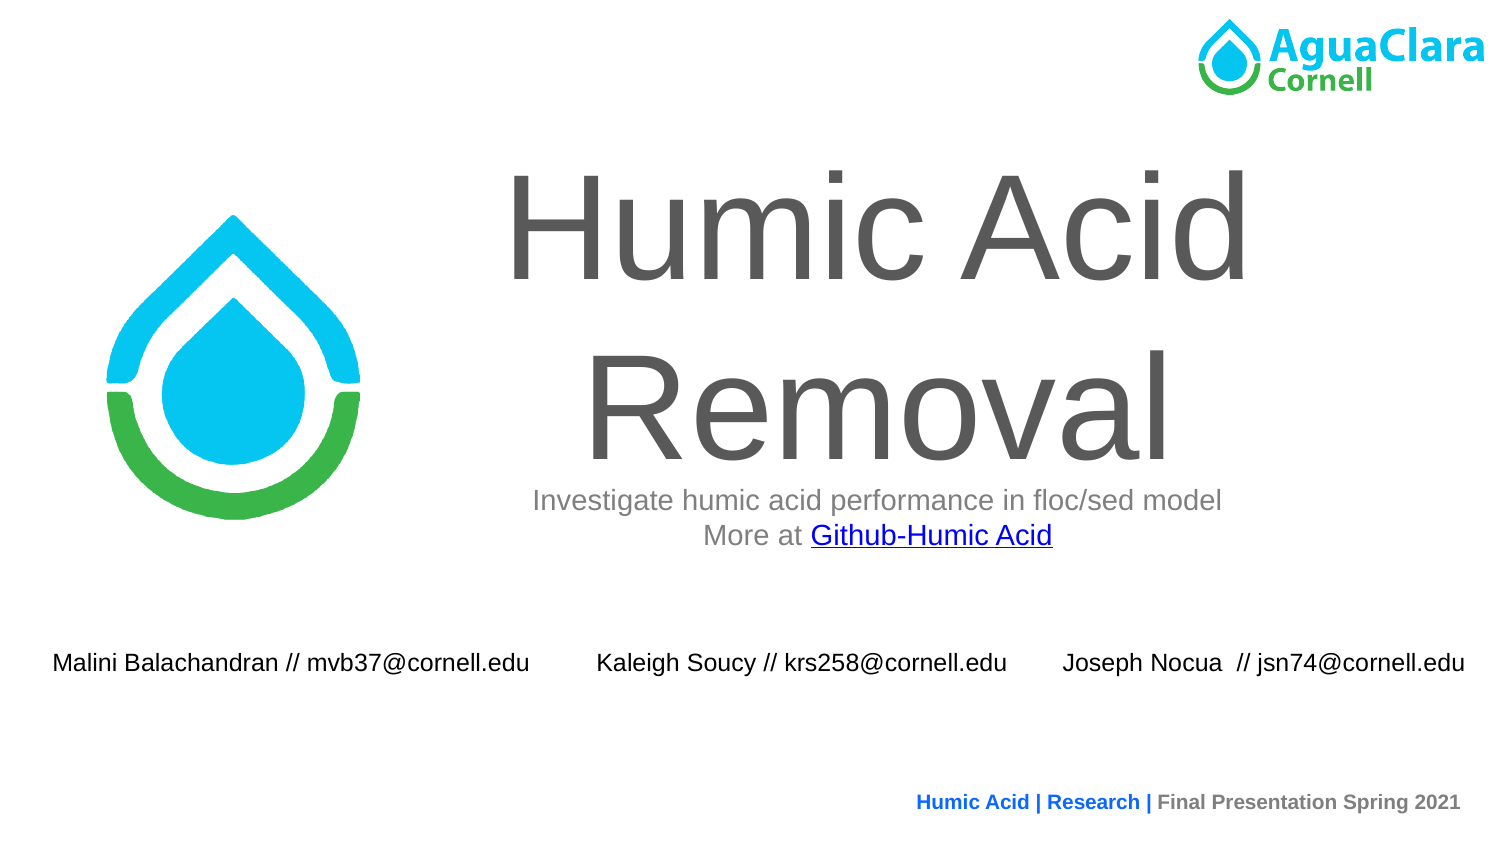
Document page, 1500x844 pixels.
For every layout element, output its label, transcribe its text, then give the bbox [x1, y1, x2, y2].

text_box Joseph Nocua // jsn74@cornell.edu [1027, 639, 1500, 700]
picture [0, 145, 474, 602]
text_box Humic Acid | Research | Final Presentation Spring 2021 [753, 781, 1476, 822]
text_box Malini Balachandran // mvb37@cornell.edu [18, 639, 566, 700]
text_box Humic Acid Removal [465, 121, 1291, 460]
text_box Investigate humic acid performance in floc/sed model More at Github-Humic Acid [477, 473, 1283, 602]
picture [1185, 10, 1493, 109]
text_box Kaleigh Soucy // krs258@cornell.edu [577, 639, 1027, 700]
